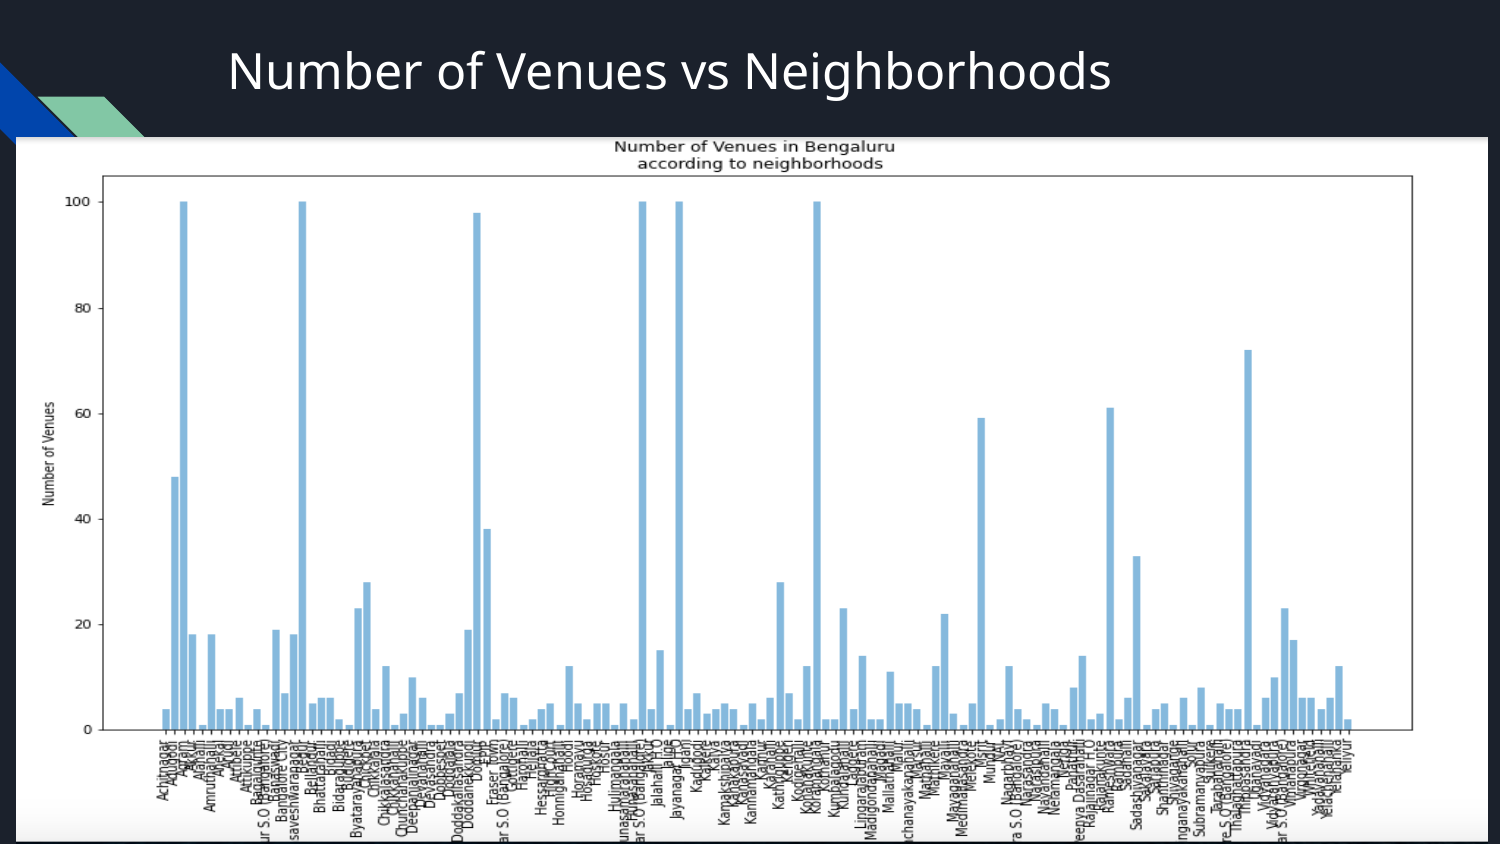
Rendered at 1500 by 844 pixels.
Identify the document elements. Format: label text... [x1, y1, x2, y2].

picture [16, 137, 1488, 844]
title Number of Venues vs Neighborhoods [212, 24, 1368, 136]
